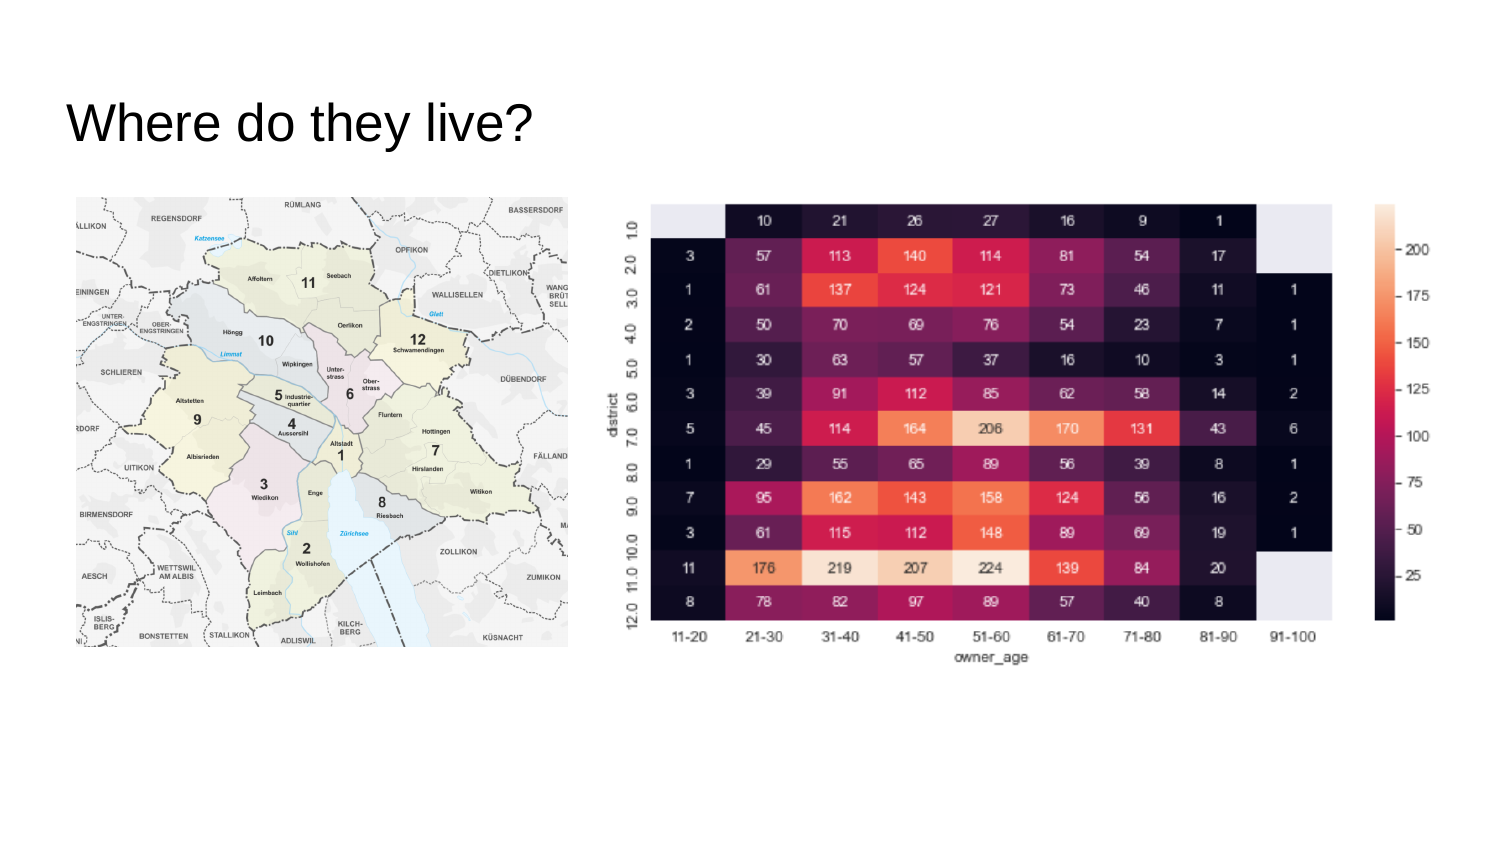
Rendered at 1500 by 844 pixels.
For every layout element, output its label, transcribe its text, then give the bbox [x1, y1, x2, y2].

picture [594, 181, 1450, 680]
picture [75, 196, 568, 647]
title Where do they live? [51, 72, 1449, 167]
